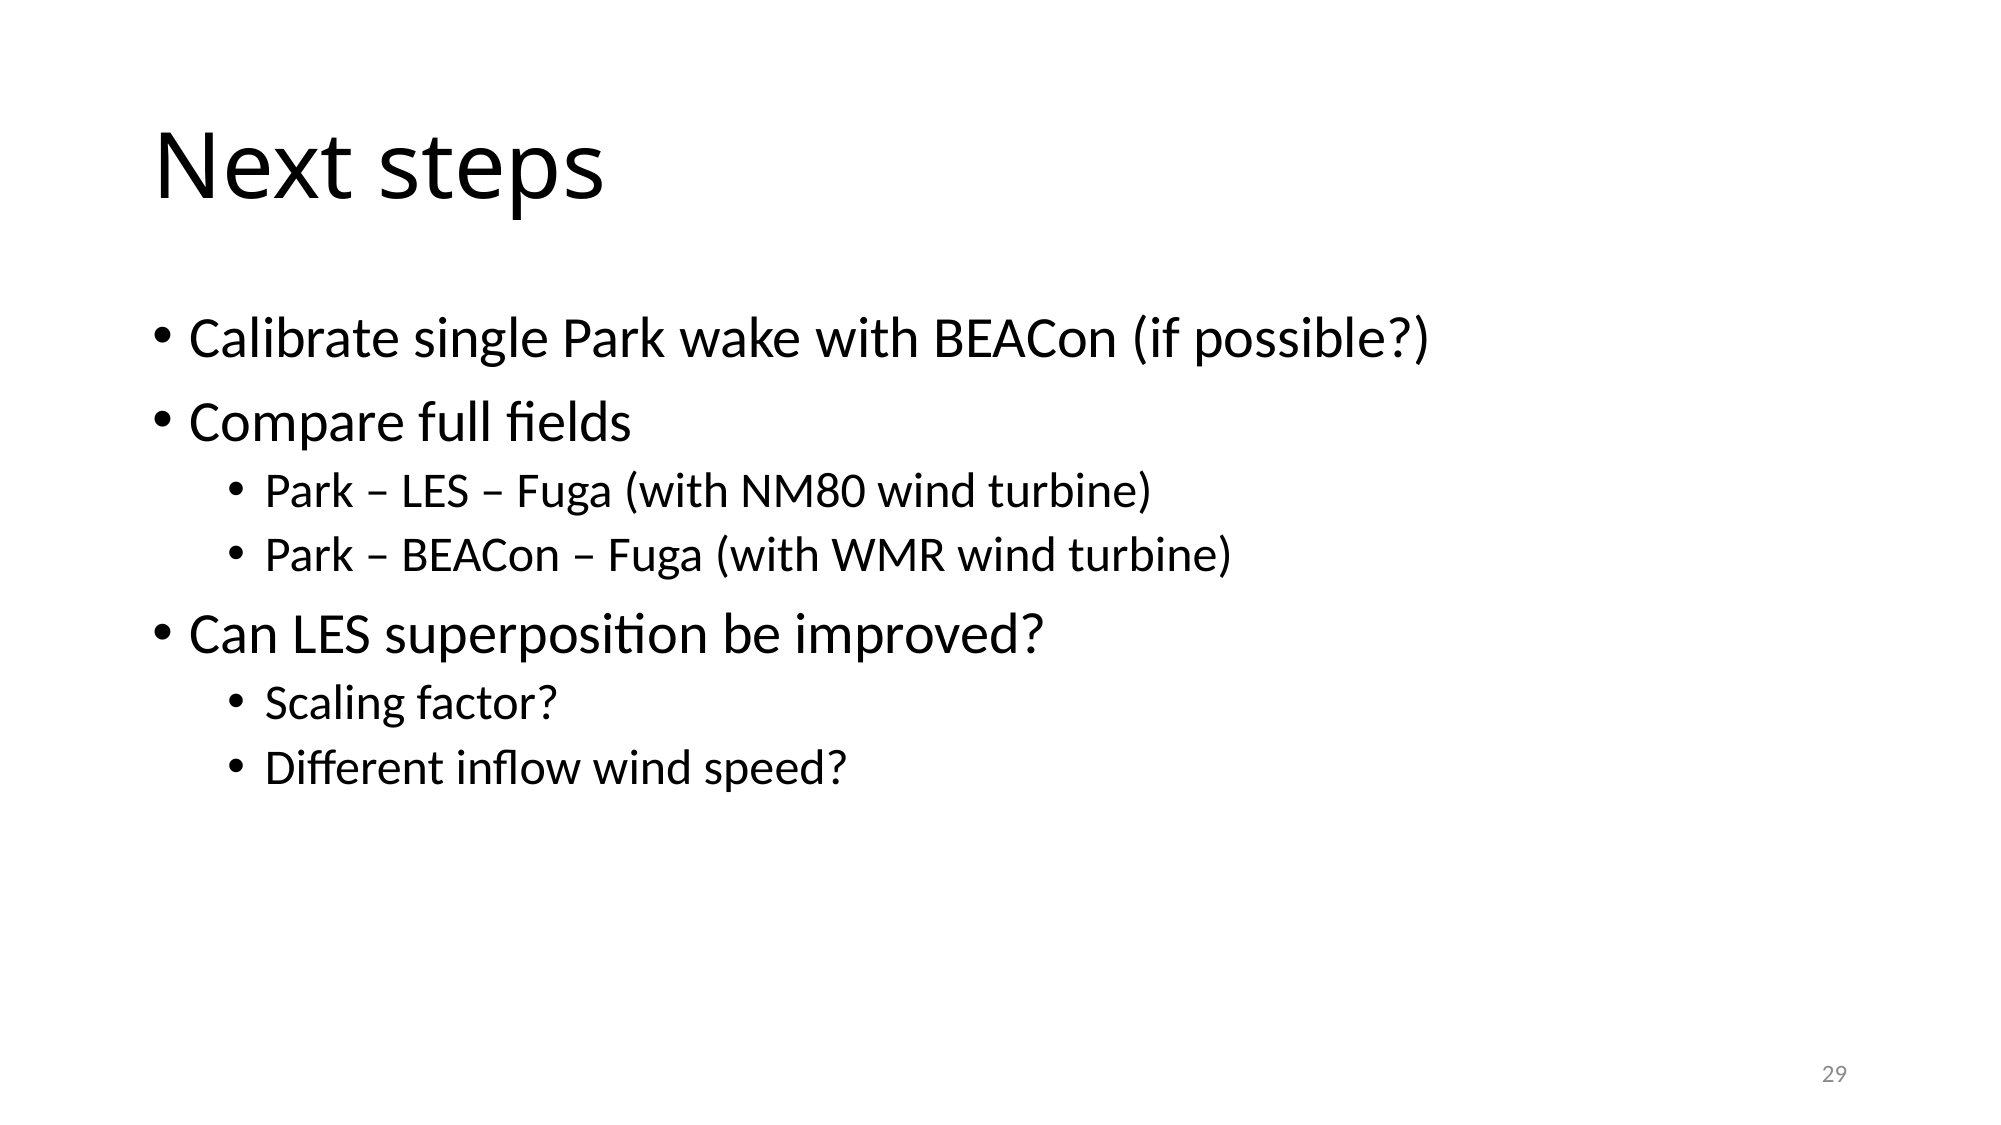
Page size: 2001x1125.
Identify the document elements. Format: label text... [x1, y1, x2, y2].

list Calibrate single Park wake with BEACon (if possible?) Compare full fields Park – LES – Fuga (with NM80 wind turbine) Park – BEACon – Fuga (with WMR wind turbine) Can LES superposition be improved? Scaling factor? Different inflow wind speed? [137, 299, 1863, 1014]
slide_number 29 [1412, 1042, 1863, 1103]
title Next steps [137, 59, 1863, 278]
